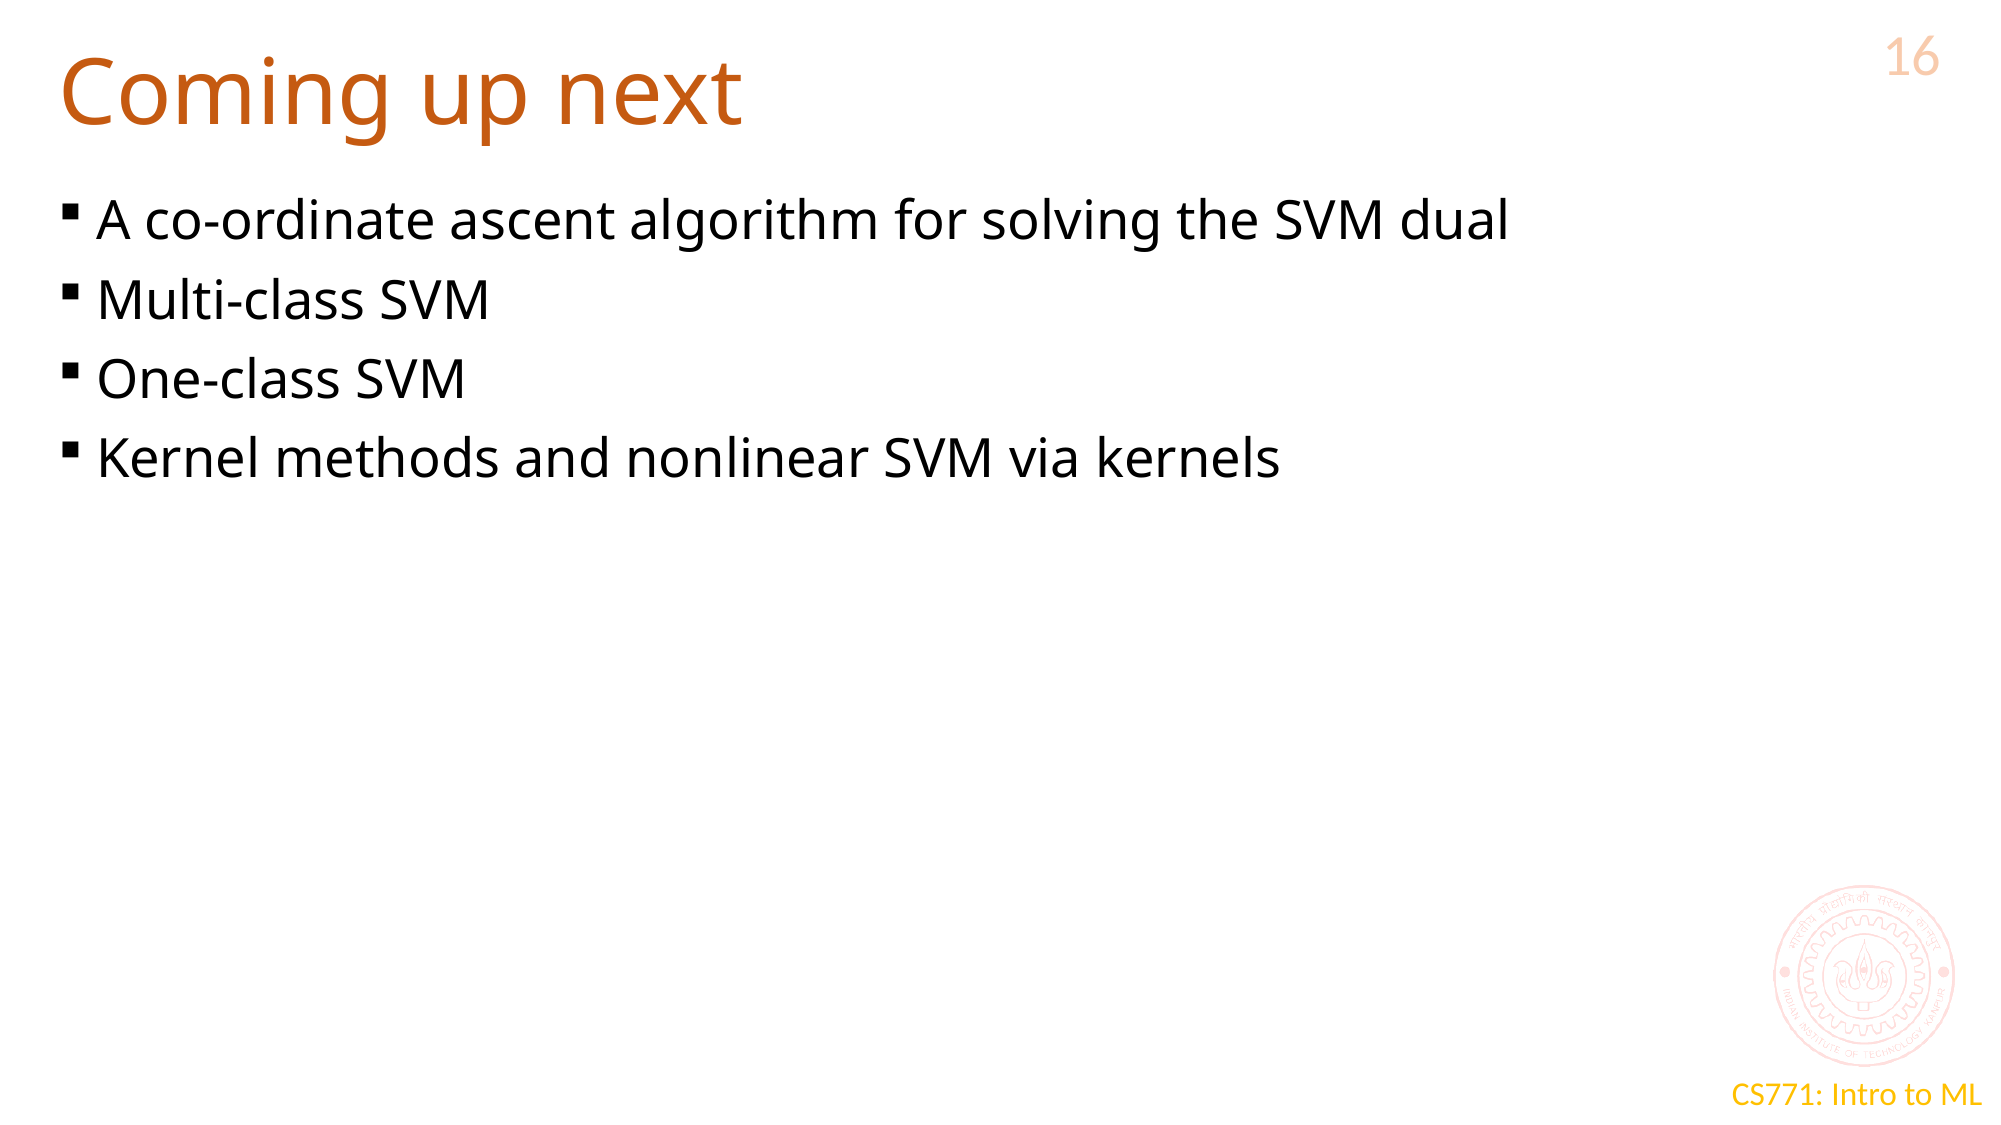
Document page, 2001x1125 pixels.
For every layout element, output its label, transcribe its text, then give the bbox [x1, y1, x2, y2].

slide_number 16 [1857, 22, 1957, 83]
title Coming up next [43, 27, 1970, 163]
list A co-ordinate ascent algorithm for solving the SVM dual Multi-class SVM One-class SVM Kernel methods and nonlinear SVM via kernels [43, 185, 1970, 1098]
